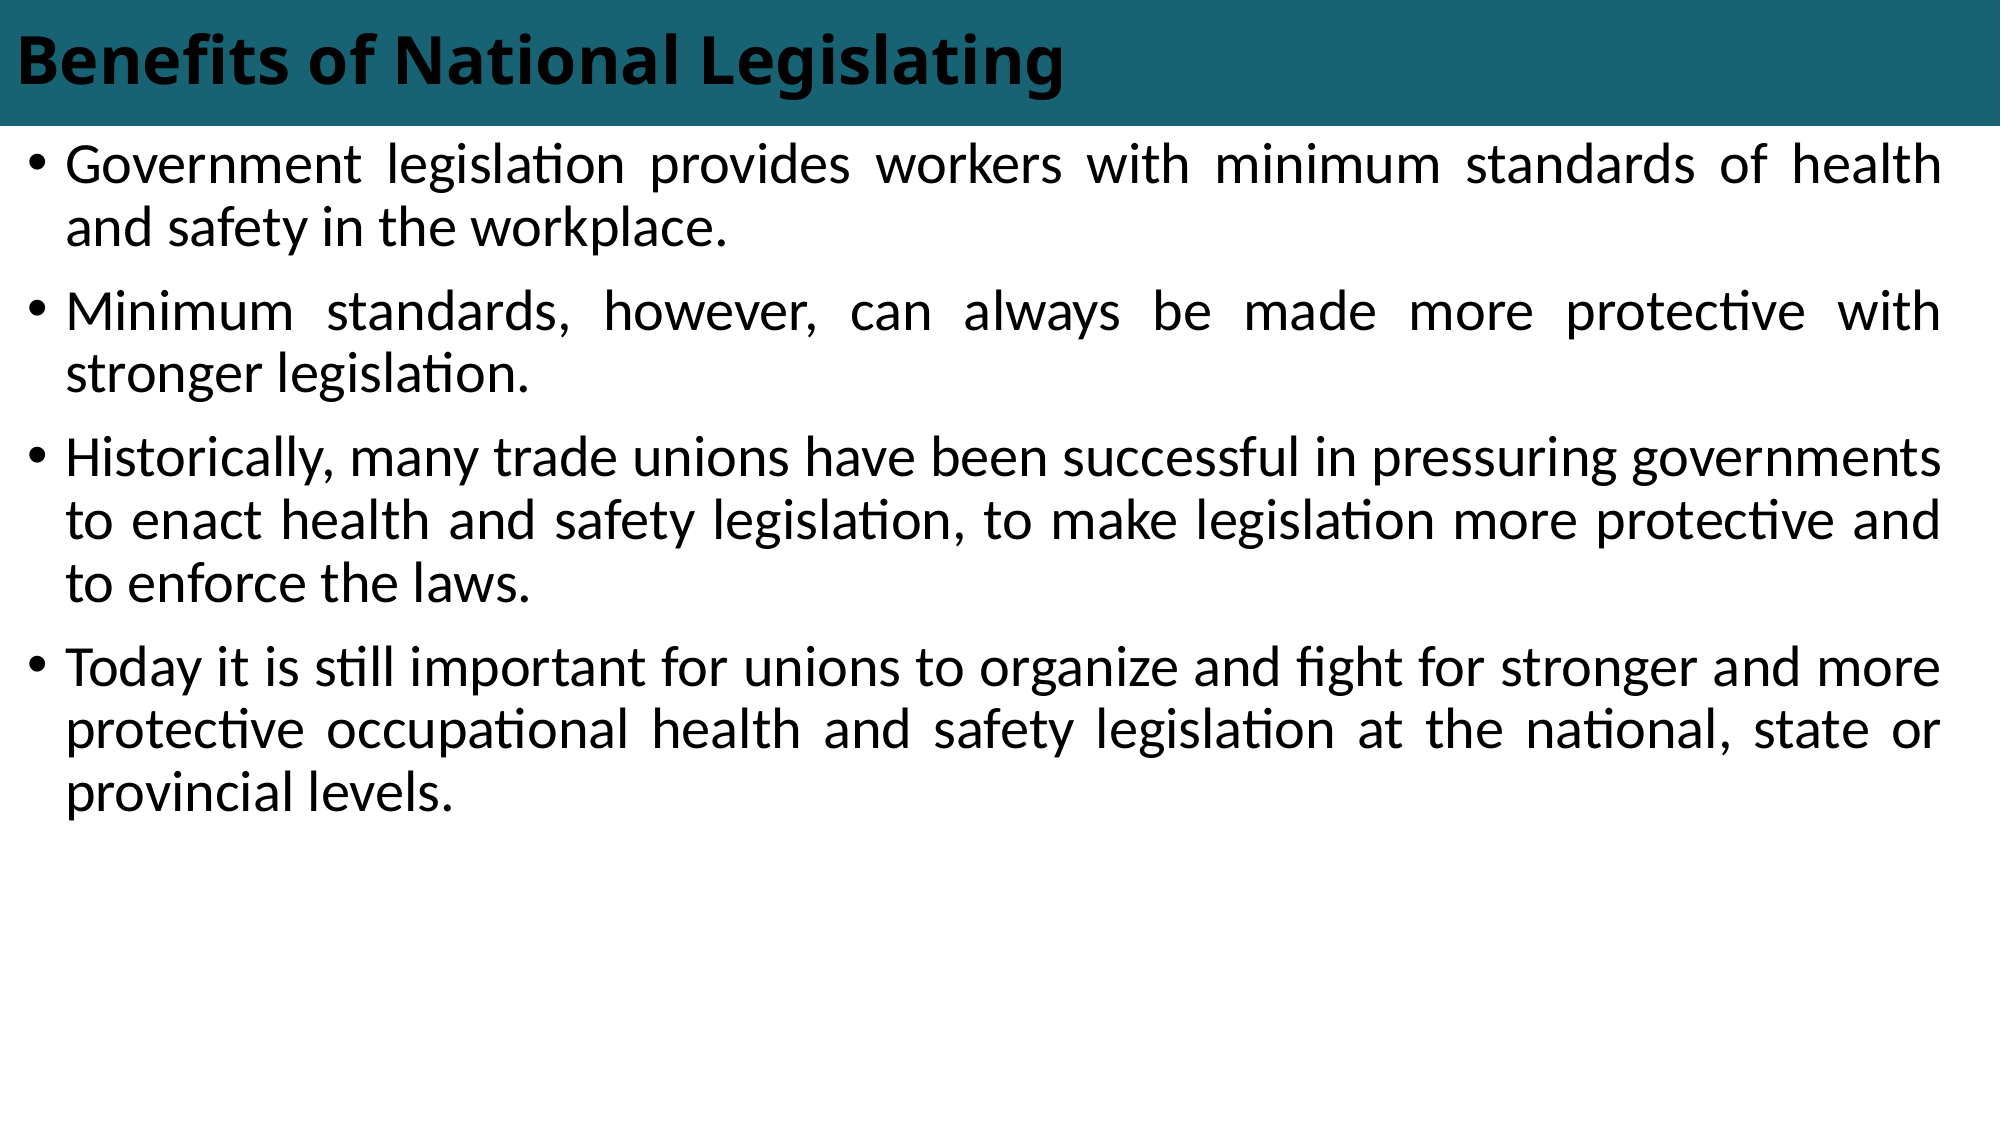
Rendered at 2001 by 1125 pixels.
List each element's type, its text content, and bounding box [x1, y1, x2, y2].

title Benefits of National Legislating [0, 0, 2000, 126]
list Government legislation provides workers with minimum standards of health and safety in the workplace. Minimum standards, however, can always be made more protective with stronger legislation. Historically, many trade unions have been successful in pressuring governments to enact health and safety legislation, to make legislation more protective and to enforce the laws. Today it is still important for unions to organize and fight for stronger and more protective occupational health and safety legislation at the national, state or provincial levels. [12, 125, 1959, 1095]
